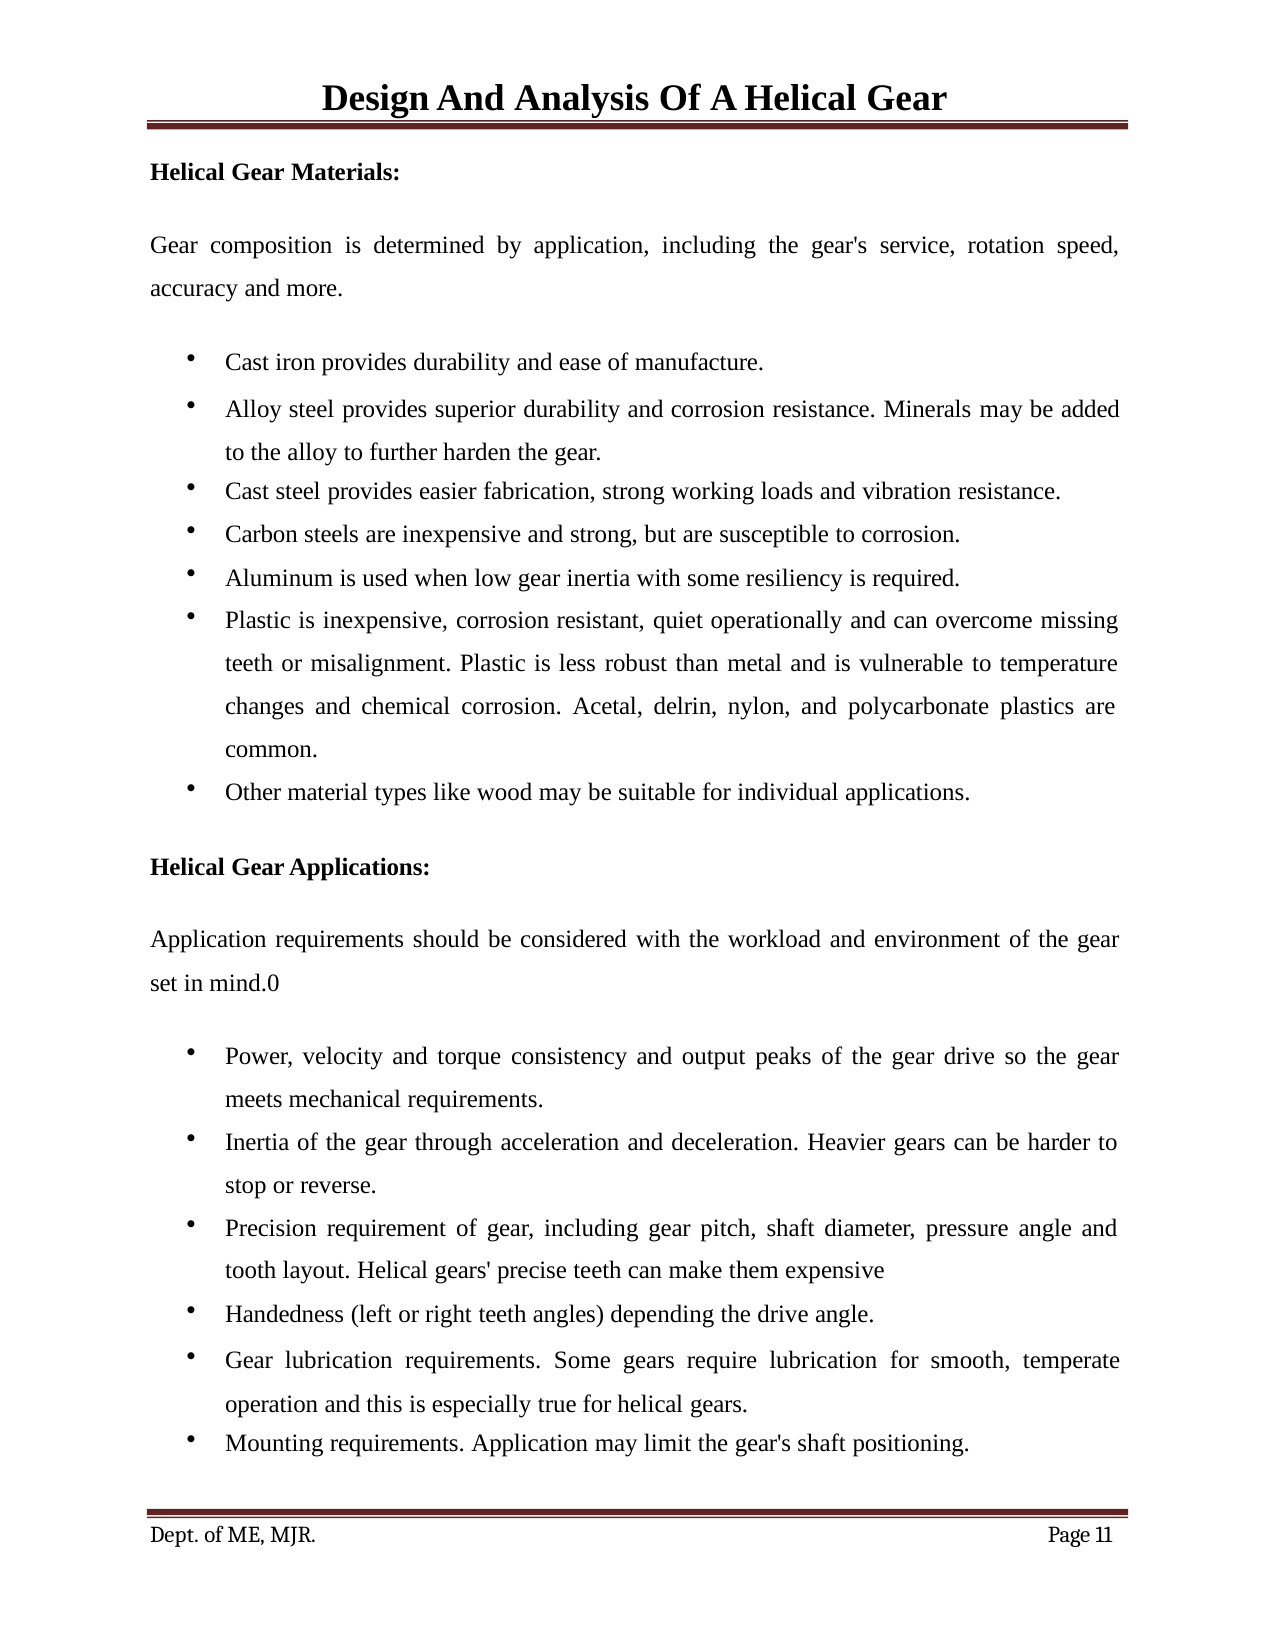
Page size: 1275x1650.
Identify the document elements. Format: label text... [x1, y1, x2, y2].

footer Dept. of ME, MJR. [147, 1518, 320, 1650]
text_box Helical Gear Materials: Gear composition is determined by application, including the gear's service, rotation speed, accuracy and more. Cast iron provides durability and ease of manufacture. Alloy steel provides superior durability and corrosion resistance. Minerals may be added to the alloy to further harden the gear. Cast steel provides easier fabrication, strong working loads and vibration resistance. Carbon steels are inexpensive and strong, but are susceptible to corrosion. Aluminum is used when low gear inertia with some resiliency is required. Plastic is inexpensive, corrosion resistant, quiet operationally and can overcome missing teeth or misalignment. Plastic is less robust than metal and is vulnerable to temperature changes and chemical corrosion. Acetal, delrin, nylon, and polycarbonate plastics are common. Other material types like wood may be suitable for individual applications. Helical Gear Applications: Application requirements should be considered with the workload and environment of the gear set in mind.0 Power, velocity and torque consistency and output peaks of the gear drive so the gear meets mechanical requirements. Inertia of the gear through acceleration and deceleration. Heavier gears can be harder to stop or reverse. Precision requirement of gear, including gear pitch, shaft diameter, pressure angle and tooth layout. Helical gears' precise teeth can make them expensive Handedness (left or right teeth angles) depending the drive angle. Gear lubrication requirements. Some gears require lubrication for smooth, temperate operation and this is especially true for helical gears. Mounting requirements. Application may limit the gear's shaft positioning. [147, 153, 1128, 1457]
slide_number Page 10 [1045, 1518, 1132, 1650]
text_box [146, 1508, 1129, 1519]
text_box Design And Analysis Of A Helical Gear [319, 70, 956, 118]
text_box [146, 123, 1129, 130]
